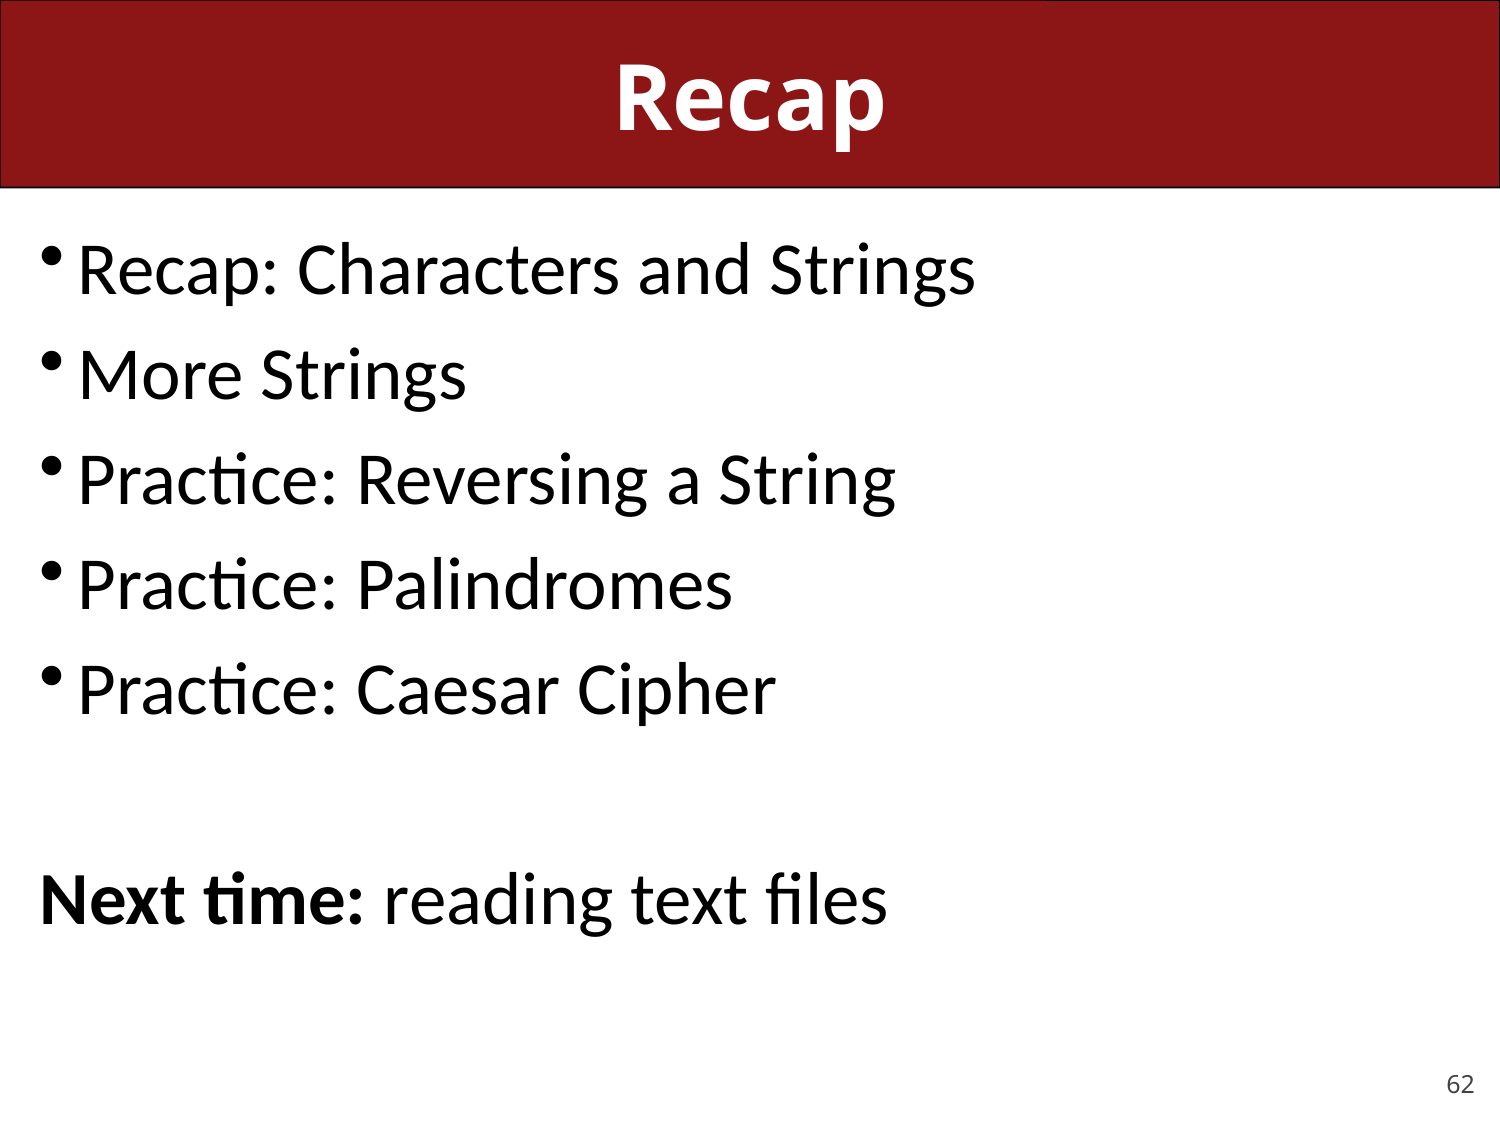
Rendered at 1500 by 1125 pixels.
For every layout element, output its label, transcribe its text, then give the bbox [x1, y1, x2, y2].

list Recap: Characters and Strings More Strings Practice: Reversing a String Practice: Palindromes Practice: Caesar Cipher Next time: reading text files [24, 212, 1475, 1063]
title Recap [75, 0, 1425, 188]
